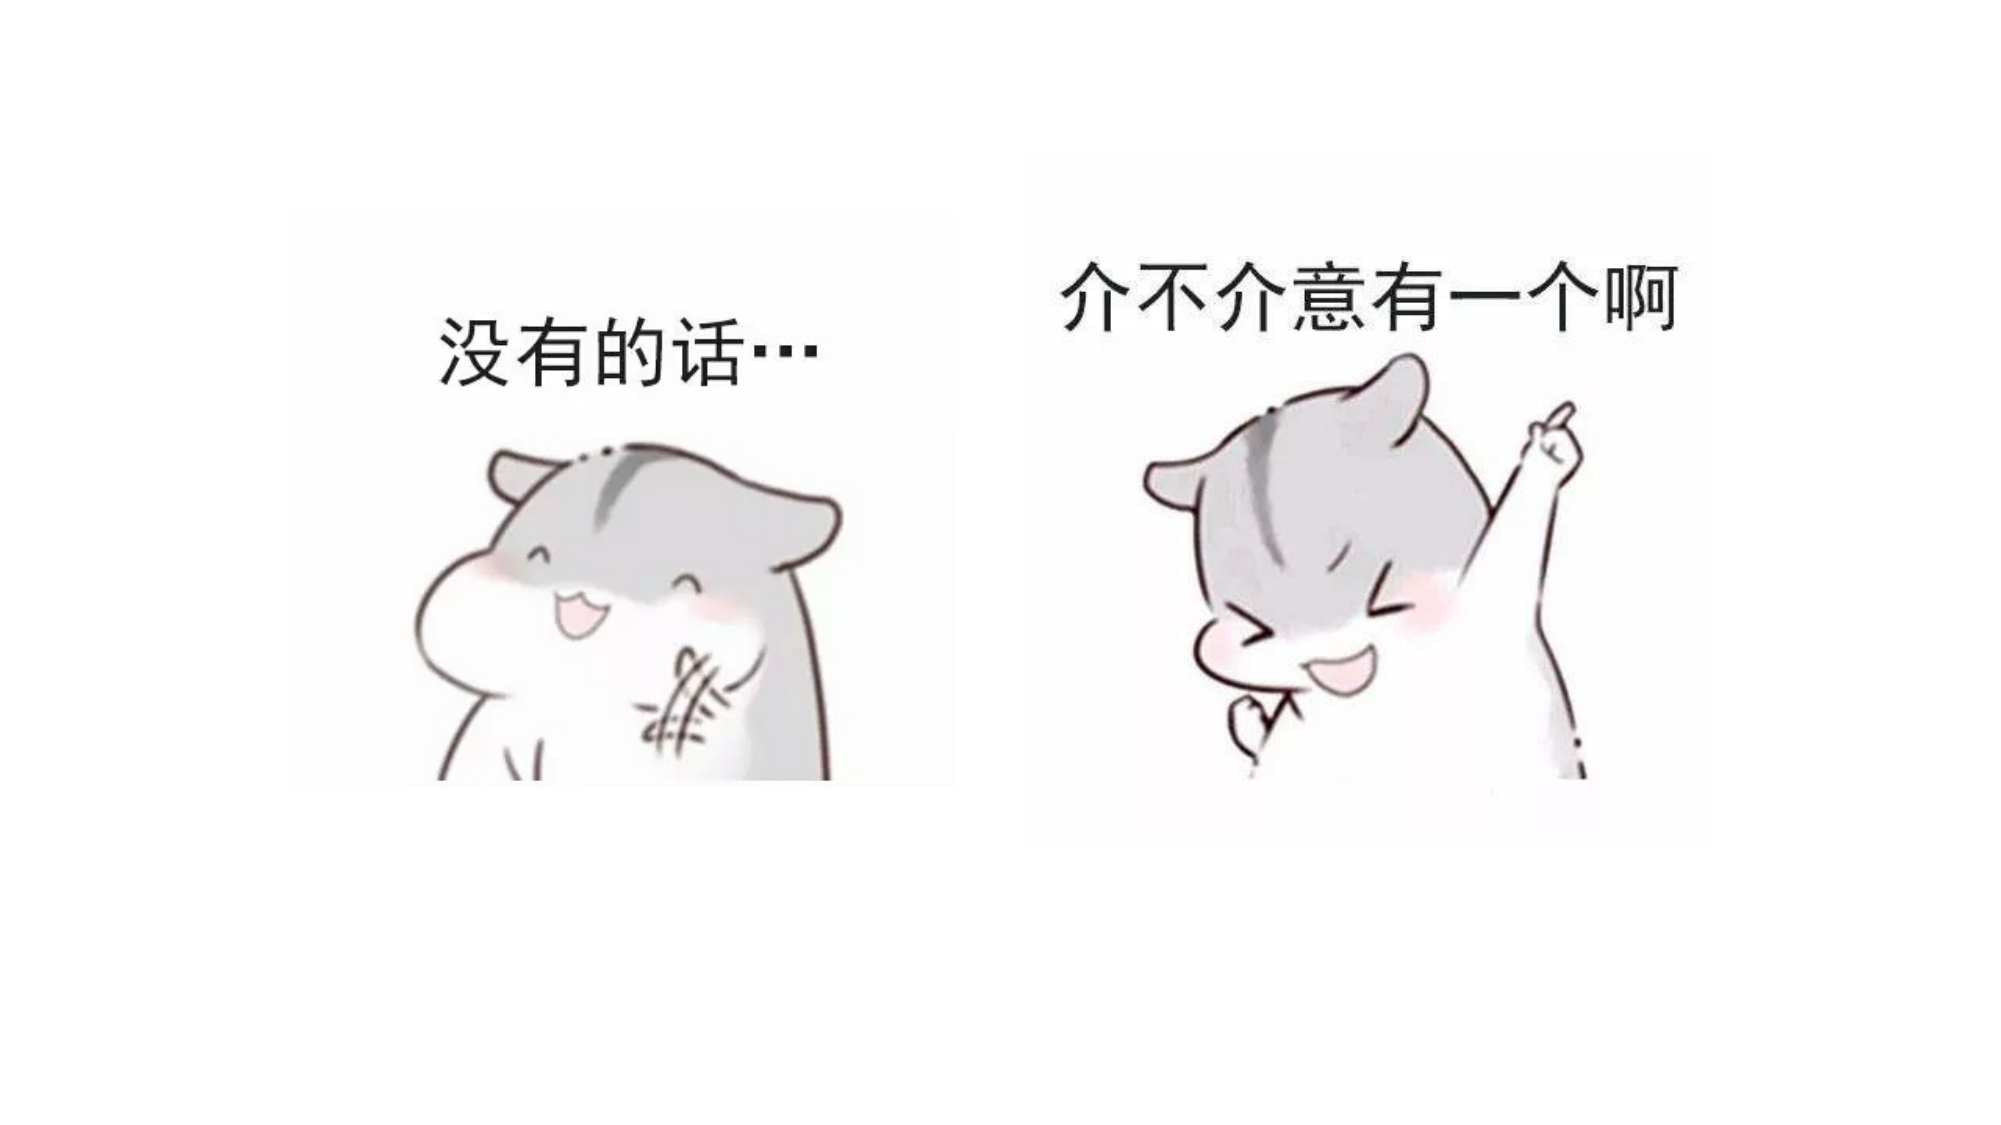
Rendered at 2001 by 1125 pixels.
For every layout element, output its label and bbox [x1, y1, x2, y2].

picture [287, 211, 955, 789]
picture [1025, 156, 1713, 844]
